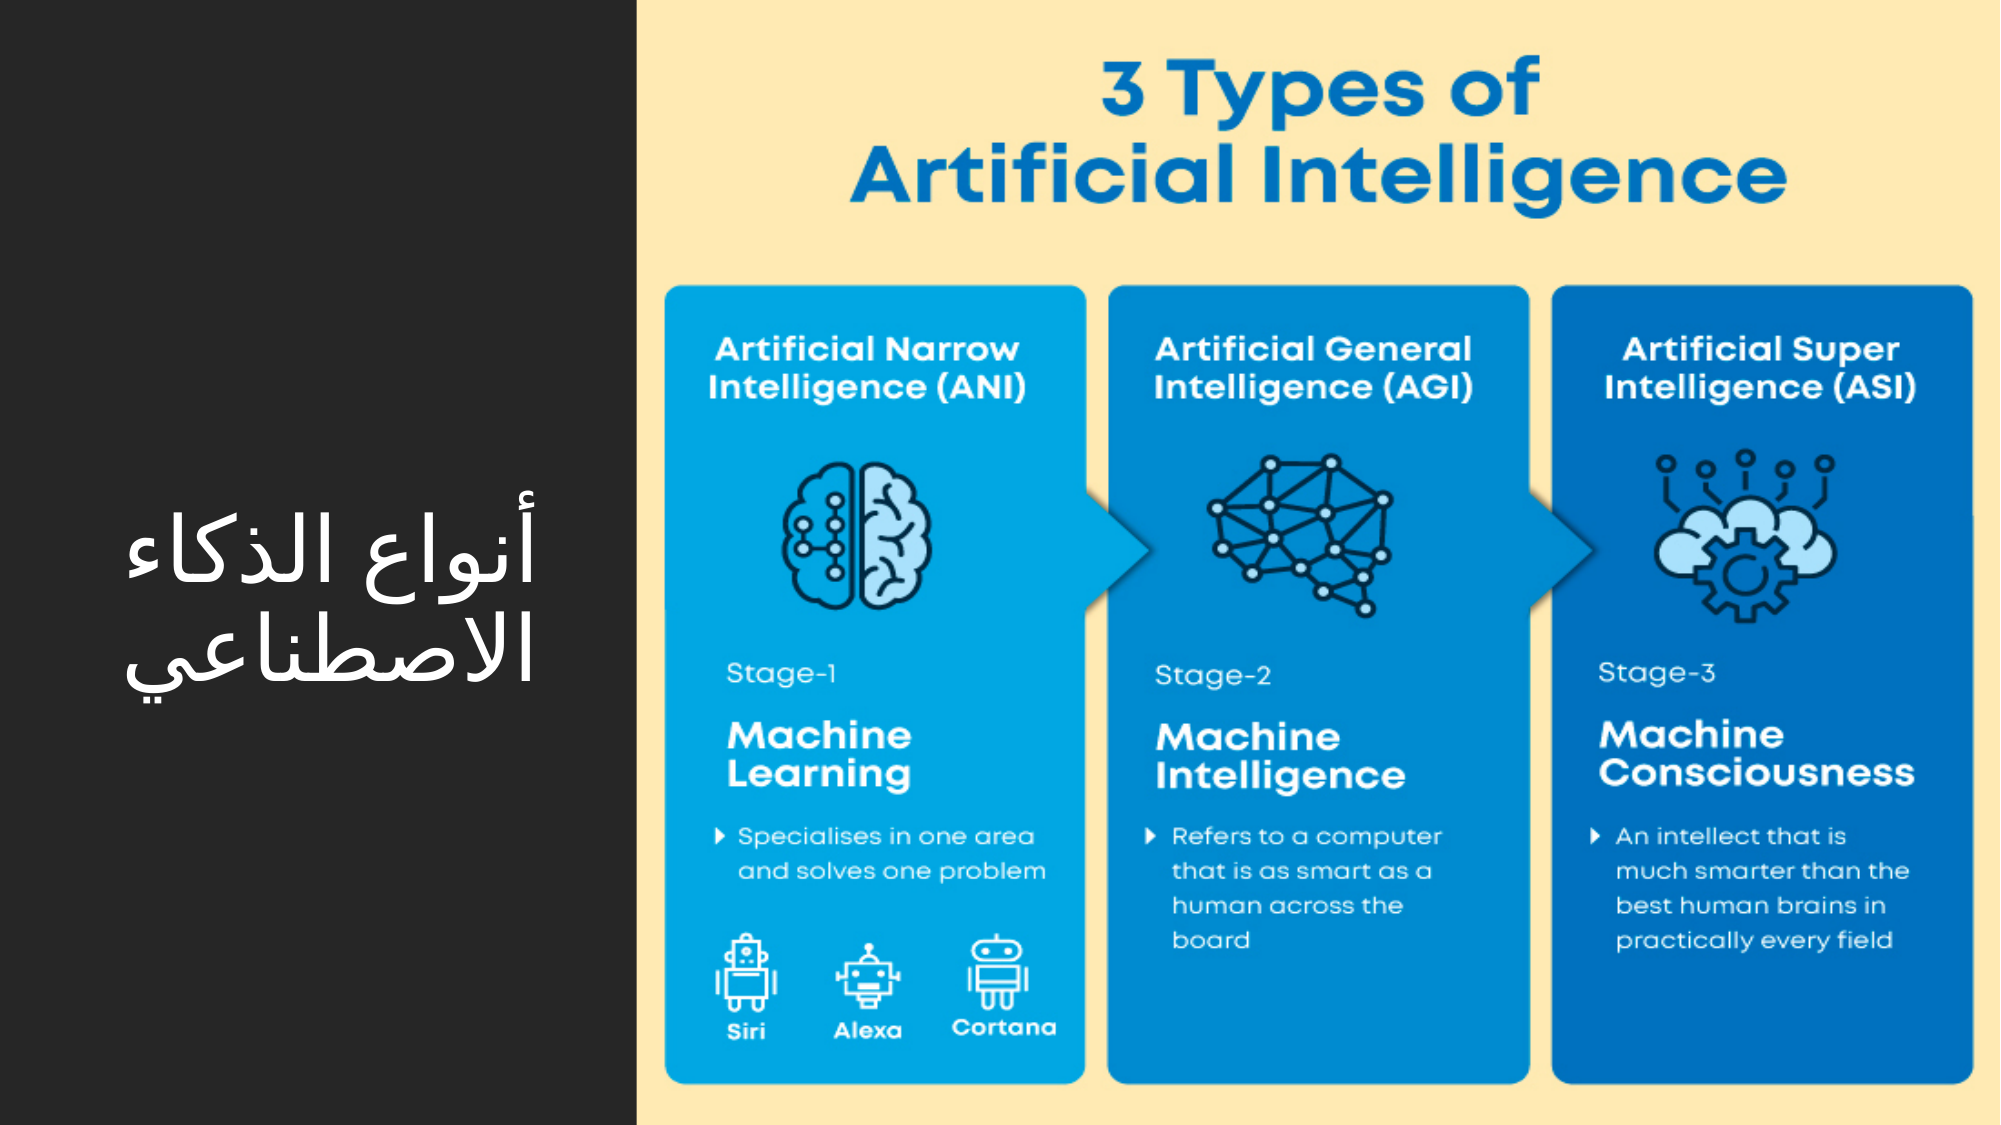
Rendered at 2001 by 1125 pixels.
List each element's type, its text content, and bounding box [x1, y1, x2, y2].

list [636, 0, 2000, 1125]
text_box [0, 0, 636, 1125]
title أنواع الذكاء الاصطناعي [106, 104, 636, 709]
